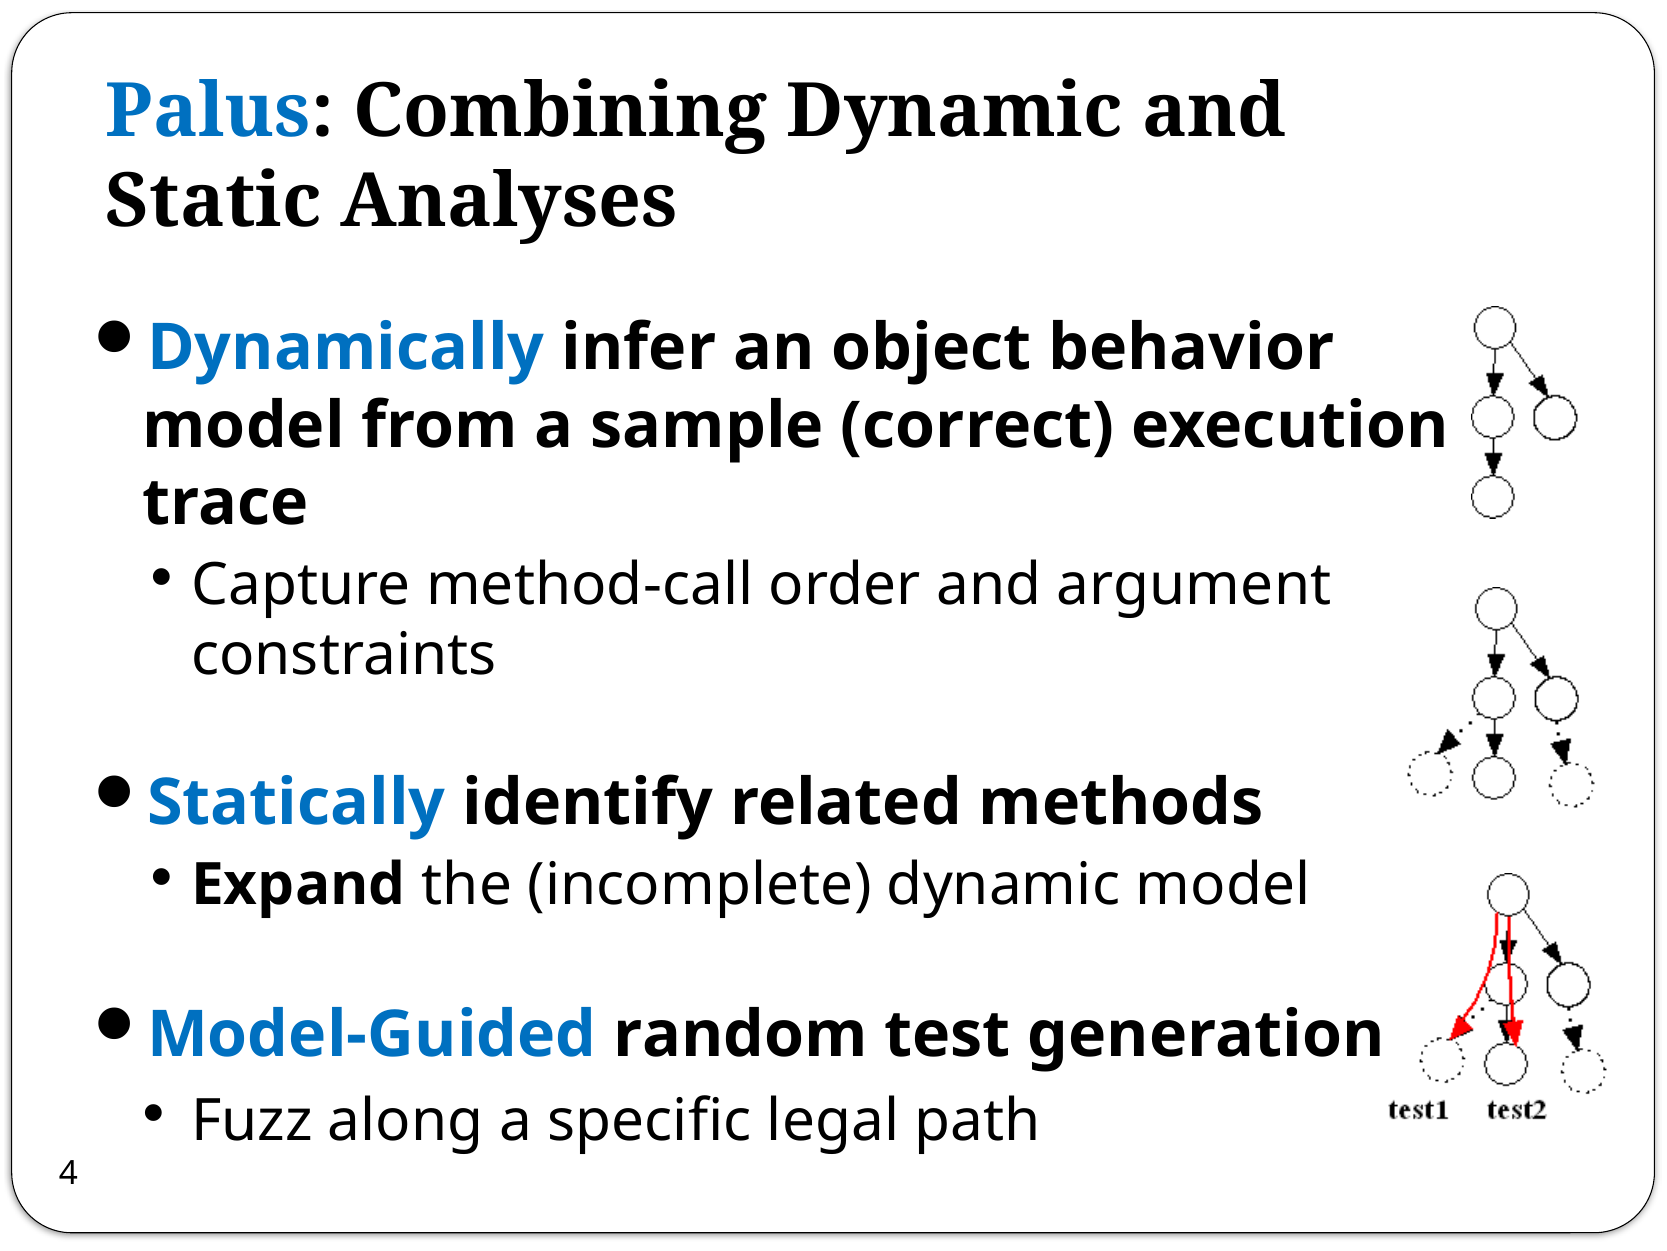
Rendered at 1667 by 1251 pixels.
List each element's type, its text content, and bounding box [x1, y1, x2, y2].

picture [1387, 872, 1614, 1127]
title Palus: Combining Dynamic and Static Analyses [88, 49, 1507, 259]
list Dynamically infer an object behavior model from a sample (correct) execution trace Capture method-call order and argument constraints Statically identify related methods Expand the (incomplete) dynamic model Model-Guided random test generation Fuzz along a specific legal path [77, 263, 1495, 1169]
picture [1400, 587, 1601, 815]
picture [1470, 305, 1584, 519]
slide_number 4 [26, 1132, 110, 1216]
